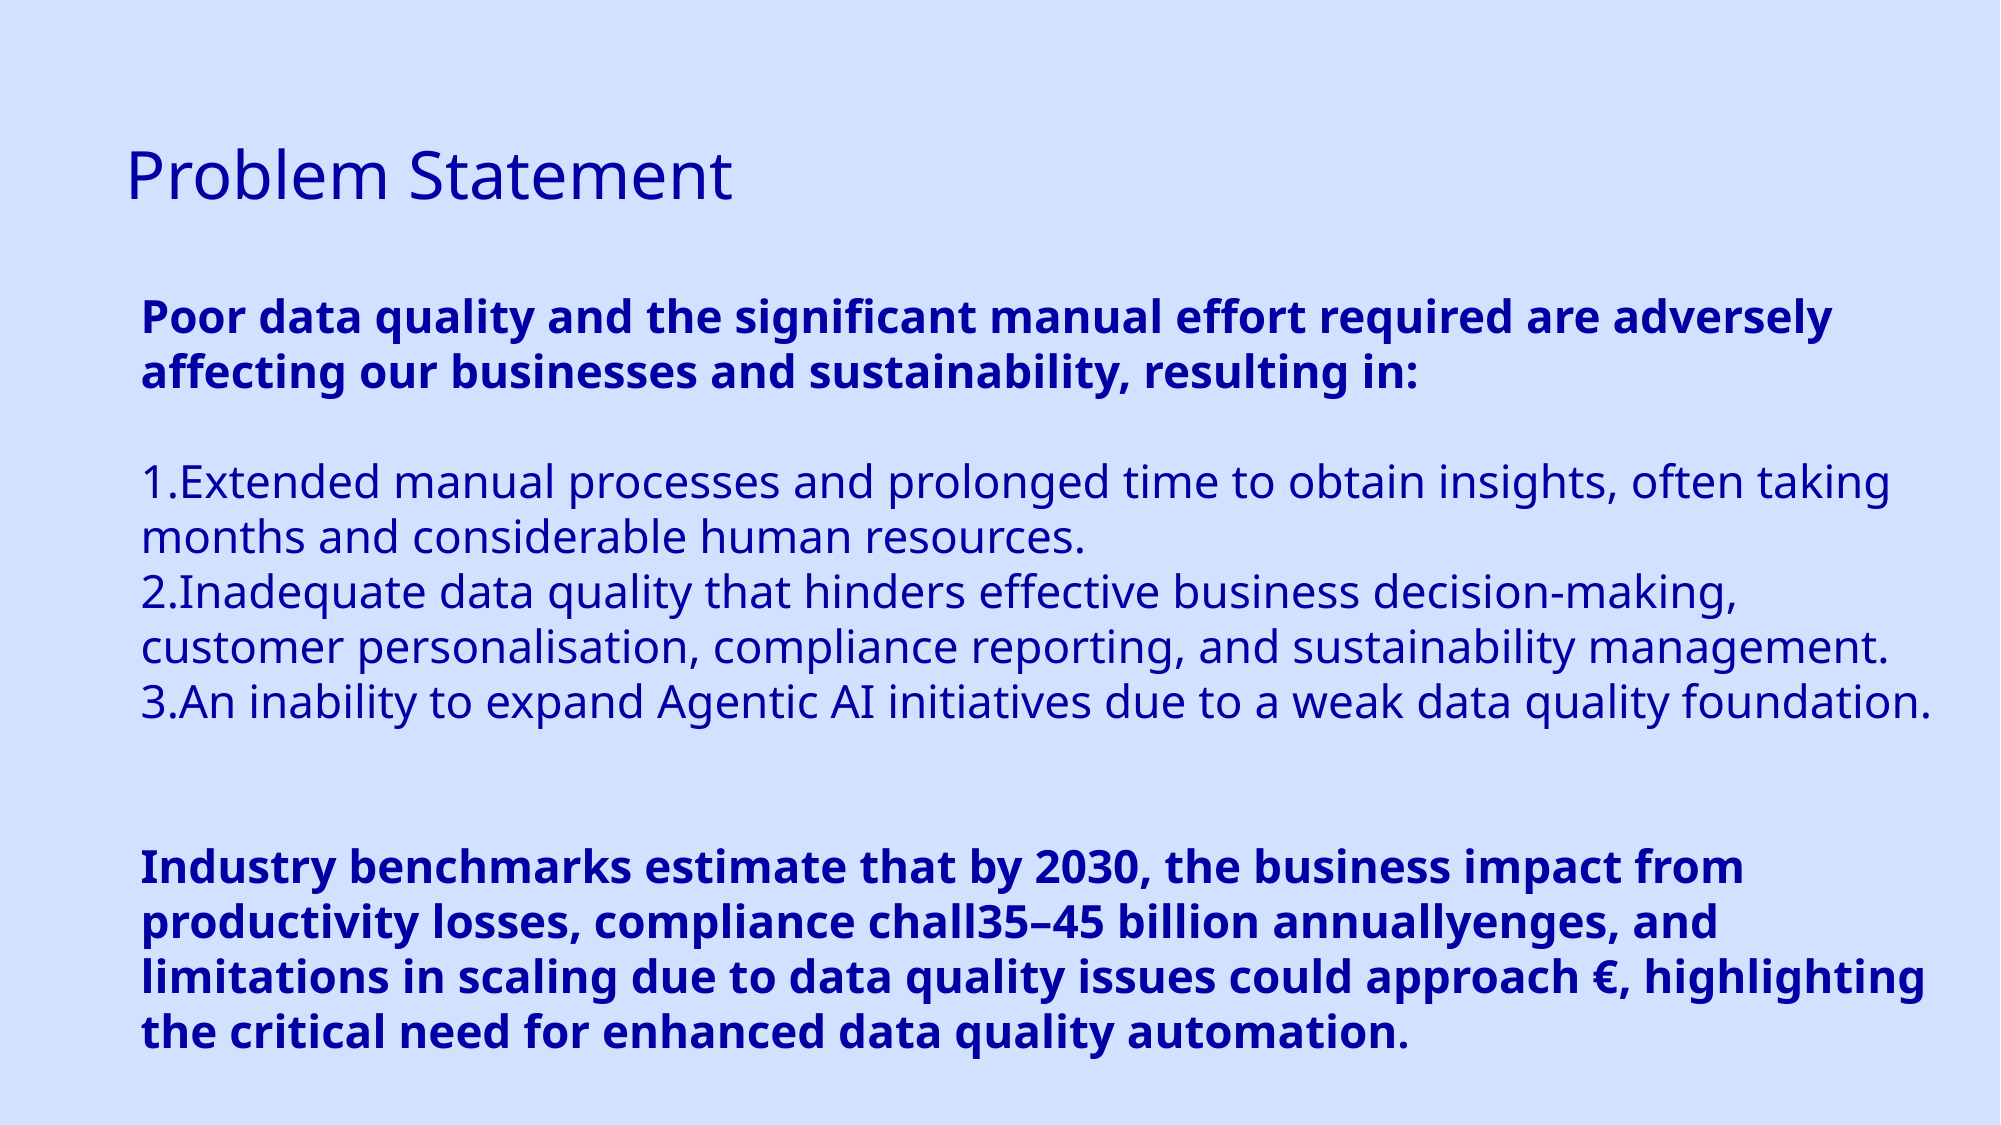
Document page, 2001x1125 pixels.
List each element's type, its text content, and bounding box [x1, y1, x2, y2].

text_box Poor data quality and the significant manual effort required are adversely affecting our businesses and sustainability, resulting in: Extended manual processes and prolonged time to obtain insights, often taking months and considerable human resources. Inadequate data quality that hinders effective business decision-making, customer personalisation, compliance reporting, and sustainability management. An inability to expand Agentic AI initiatives due to a weak data quality foundation. Industry benchmarks estimate that by 2030, the business impact from productivity losses, compliance chall35–45 billion annuallyenges, and limitations in scaling due to data quality issues could approach €, highlighting the critical need for enhanced data quality automation. [125, 280, 1964, 1066]
title Problem Statement [125, 145, 1875, 238]
